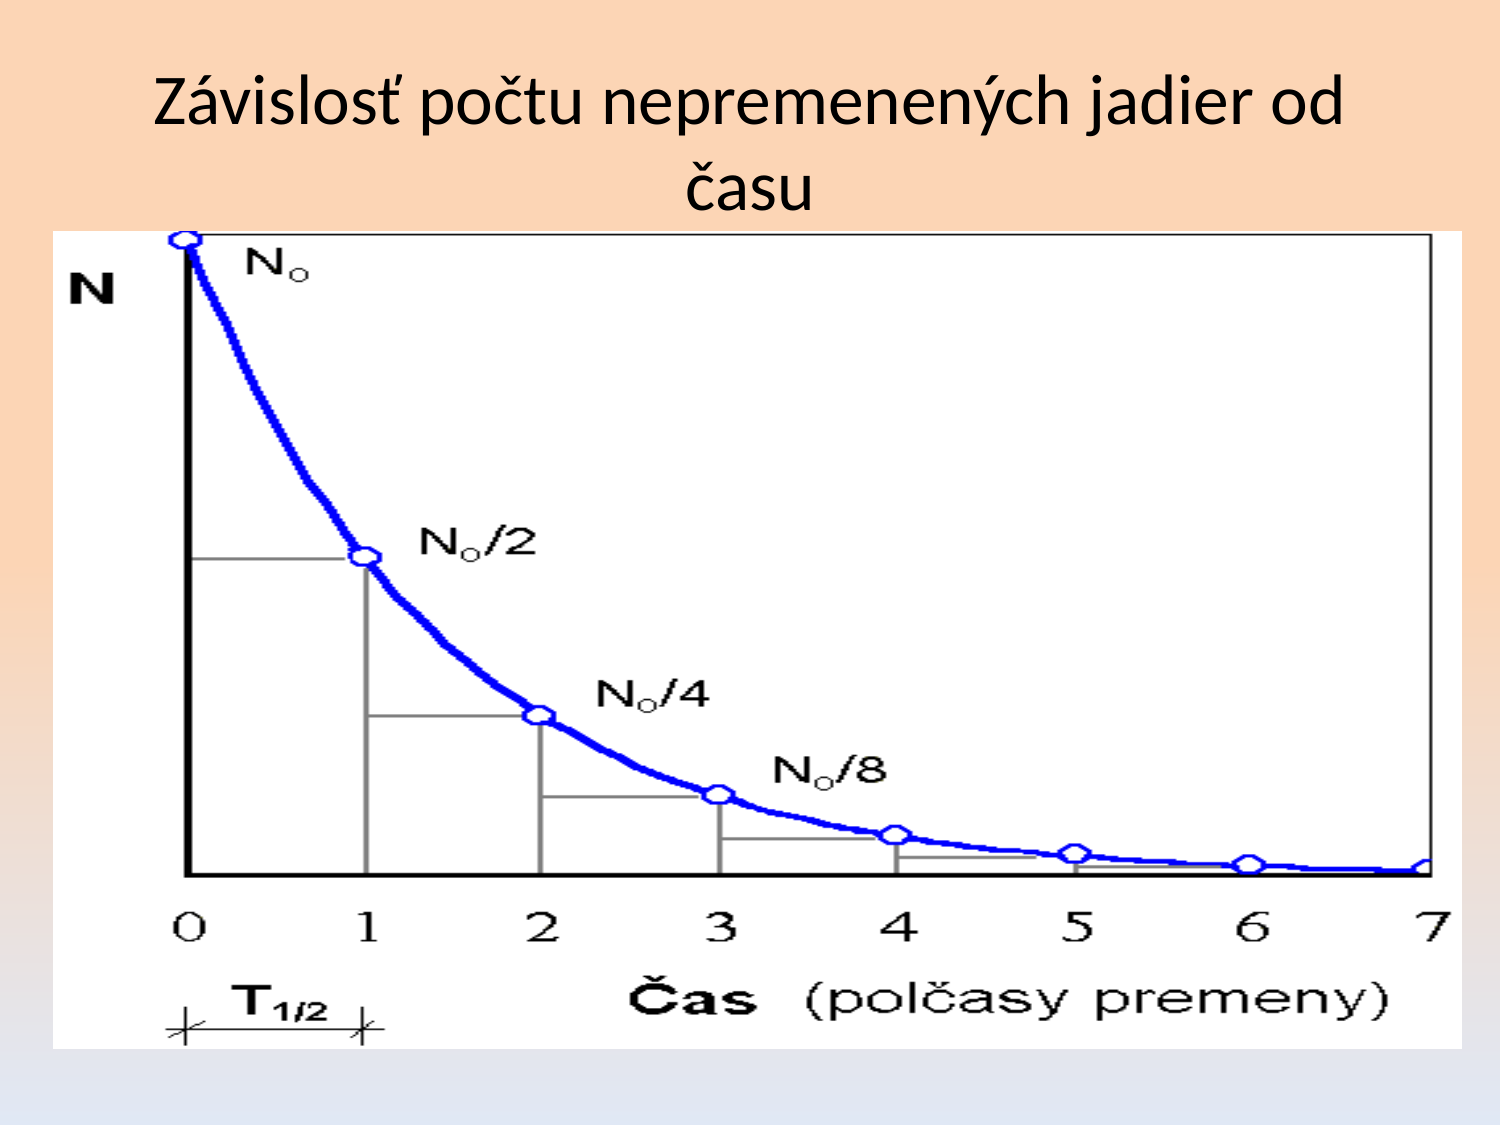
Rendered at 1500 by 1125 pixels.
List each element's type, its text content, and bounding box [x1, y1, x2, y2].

picture [53, 231, 1462, 1049]
title Závislosť počtu nepremenených jadier od času [75, 45, 1425, 230]
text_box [52, 231, 1460, 1048]
